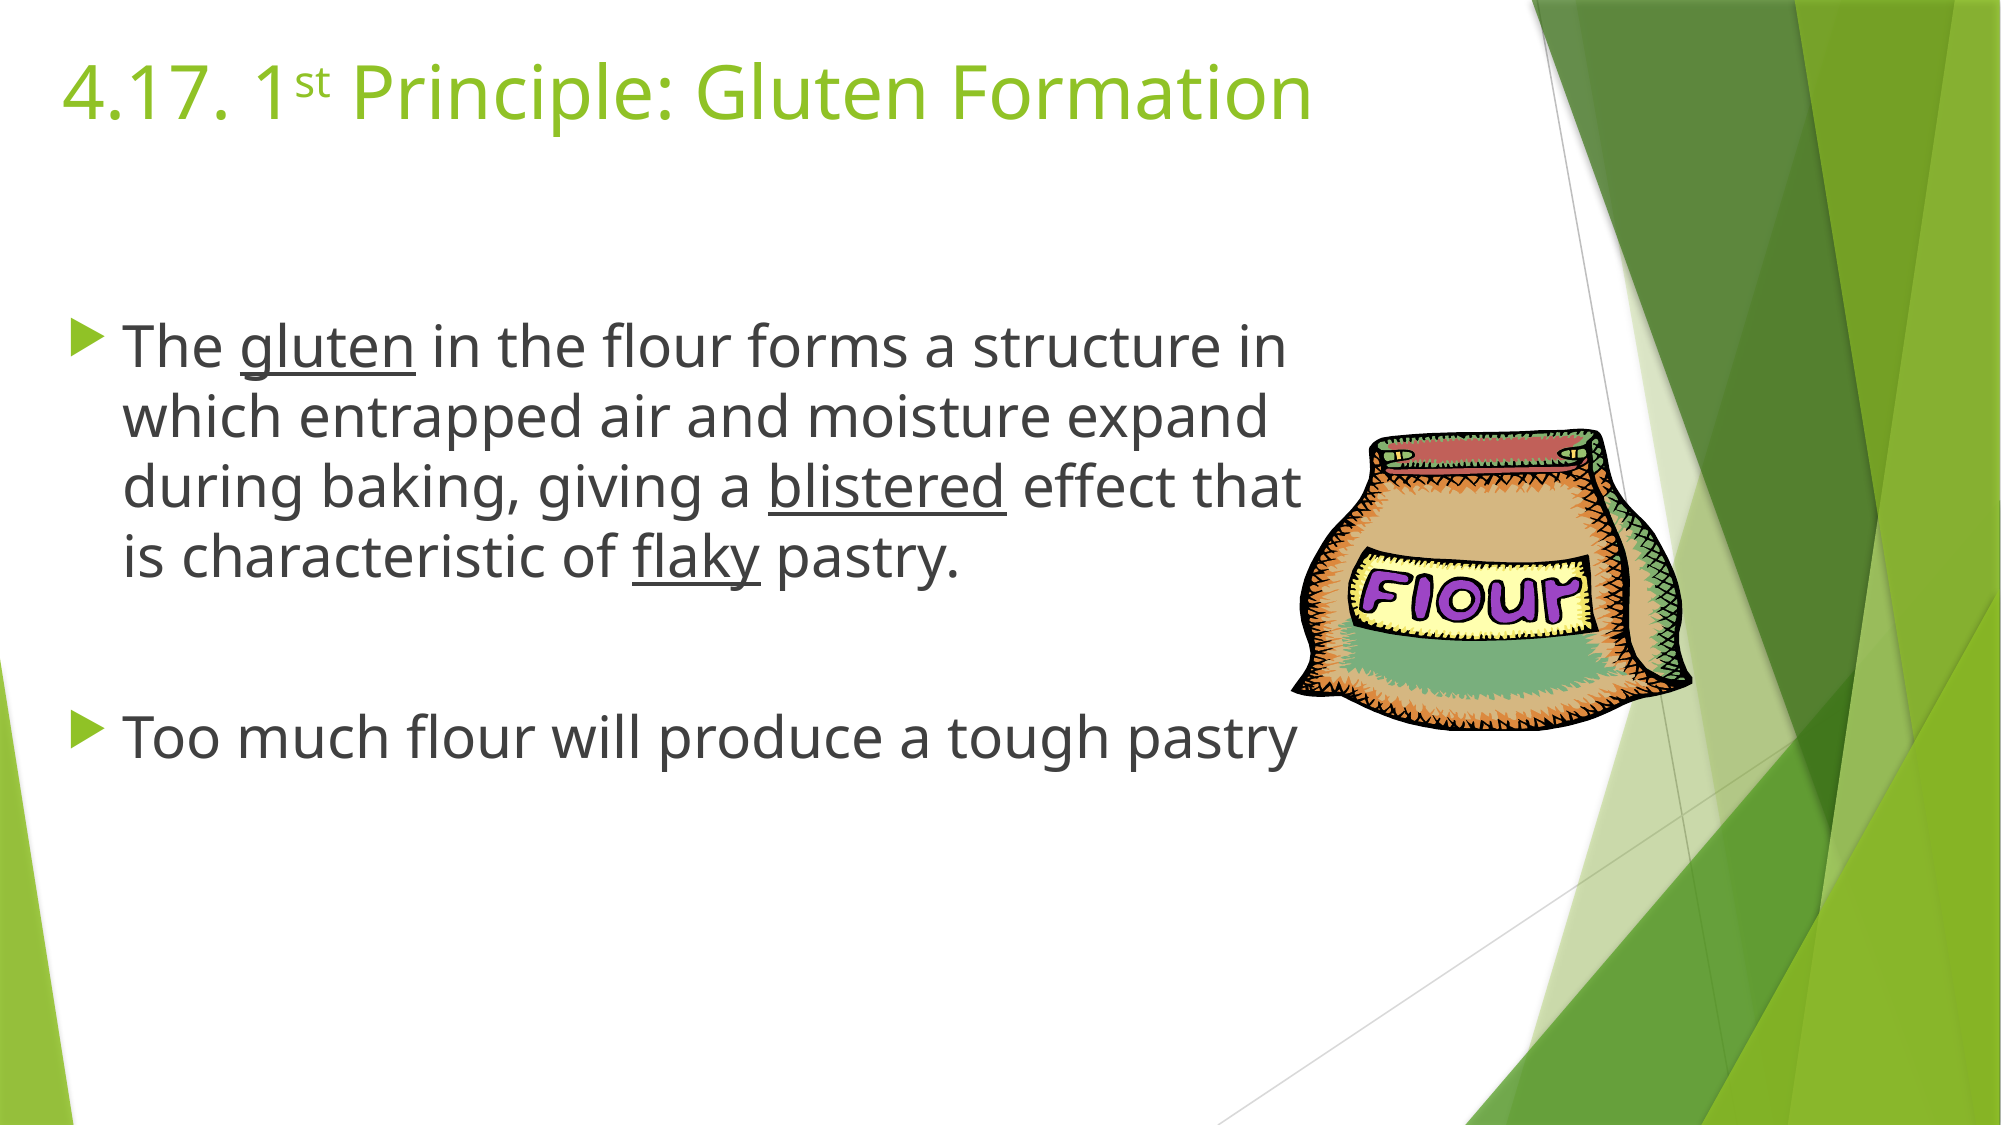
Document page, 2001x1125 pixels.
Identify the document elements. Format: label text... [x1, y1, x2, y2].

list The gluten in the flour forms a structure in which entrapped air and moisture expand during baking, giving a blistered effect that is characteristic of flaky pastry. Too much flour will produce a tough pastry [51, 301, 1368, 956]
title 4.17. 1st Principle: Gluten Formation [47, 37, 1684, 225]
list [1290, 425, 1693, 731]
